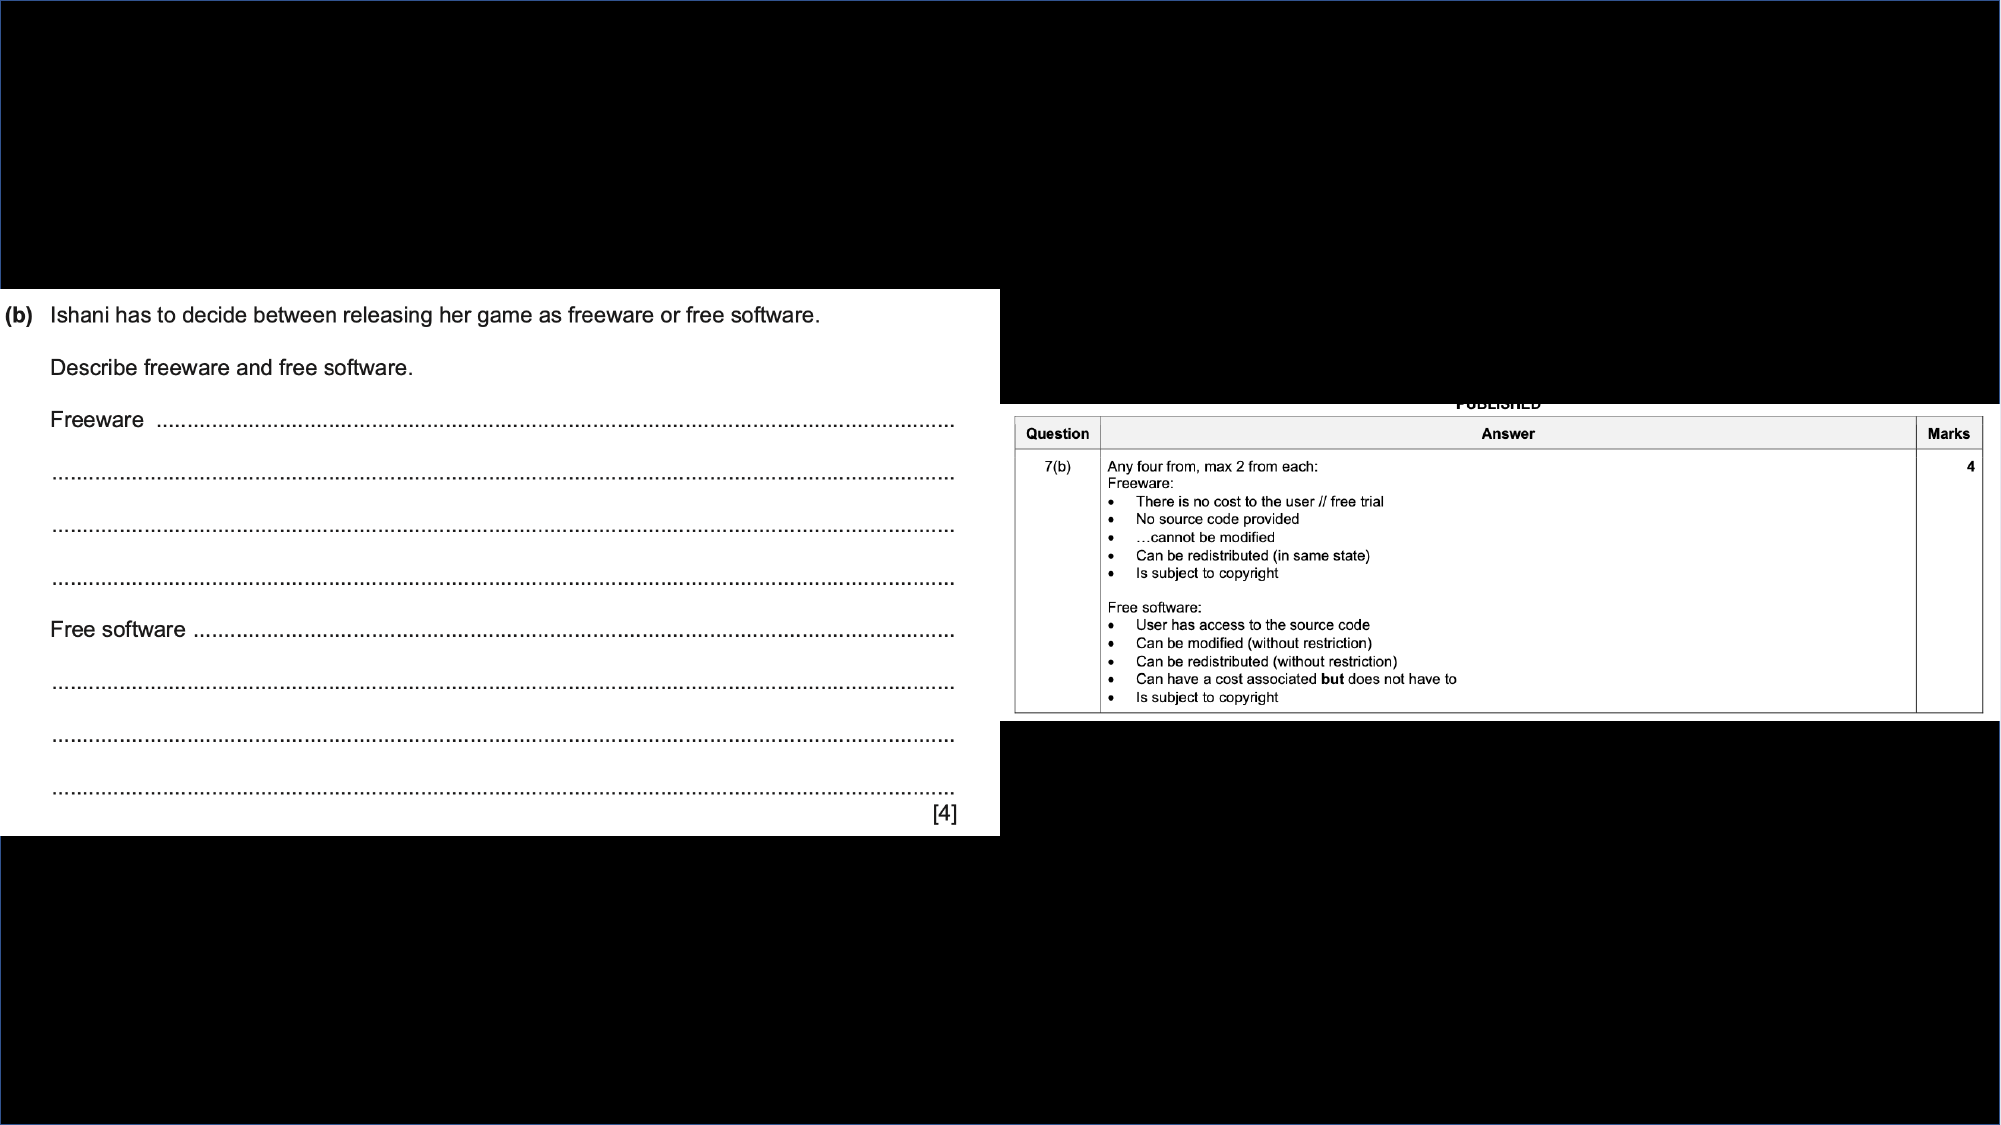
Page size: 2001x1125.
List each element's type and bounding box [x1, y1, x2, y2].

list [0, 289, 1000, 836]
list [999, 404, 2000, 721]
